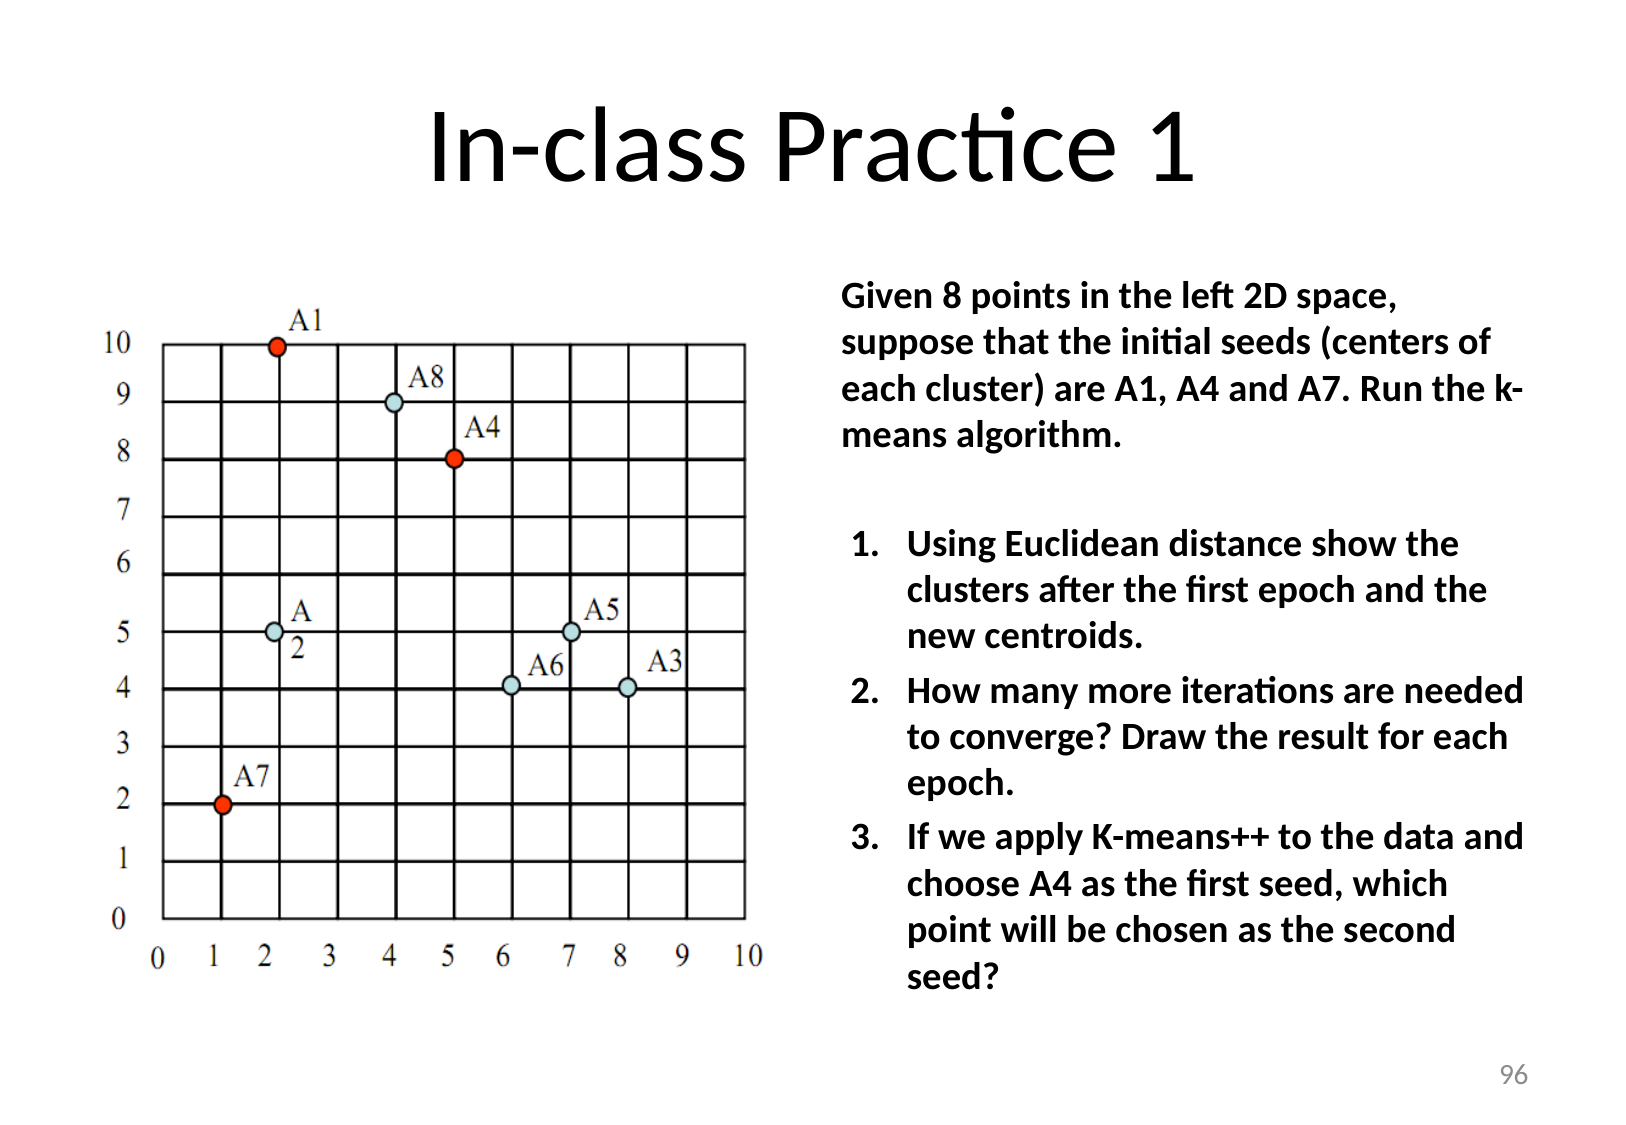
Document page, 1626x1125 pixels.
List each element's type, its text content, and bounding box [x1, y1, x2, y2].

title In-class Practice 1 [81, 45, 1544, 233]
slide_number 96 [1164, 1042, 1544, 1103]
list Given 8 points in the left 2D space, suppose that the initial seeds (centers of each cluster) are A1, A4 and A7. Run the k-means algorithm. Using Euclidean distance show the clusters after the first epoch and the new centroids. How many more iterations are needed to converge? Draw the result for each epoch. If we apply K-means++ to the data and choose A4 as the first seed, which point will be chosen as the second seed? [826, 262, 1544, 1005]
picture [88, 287, 775, 986]
